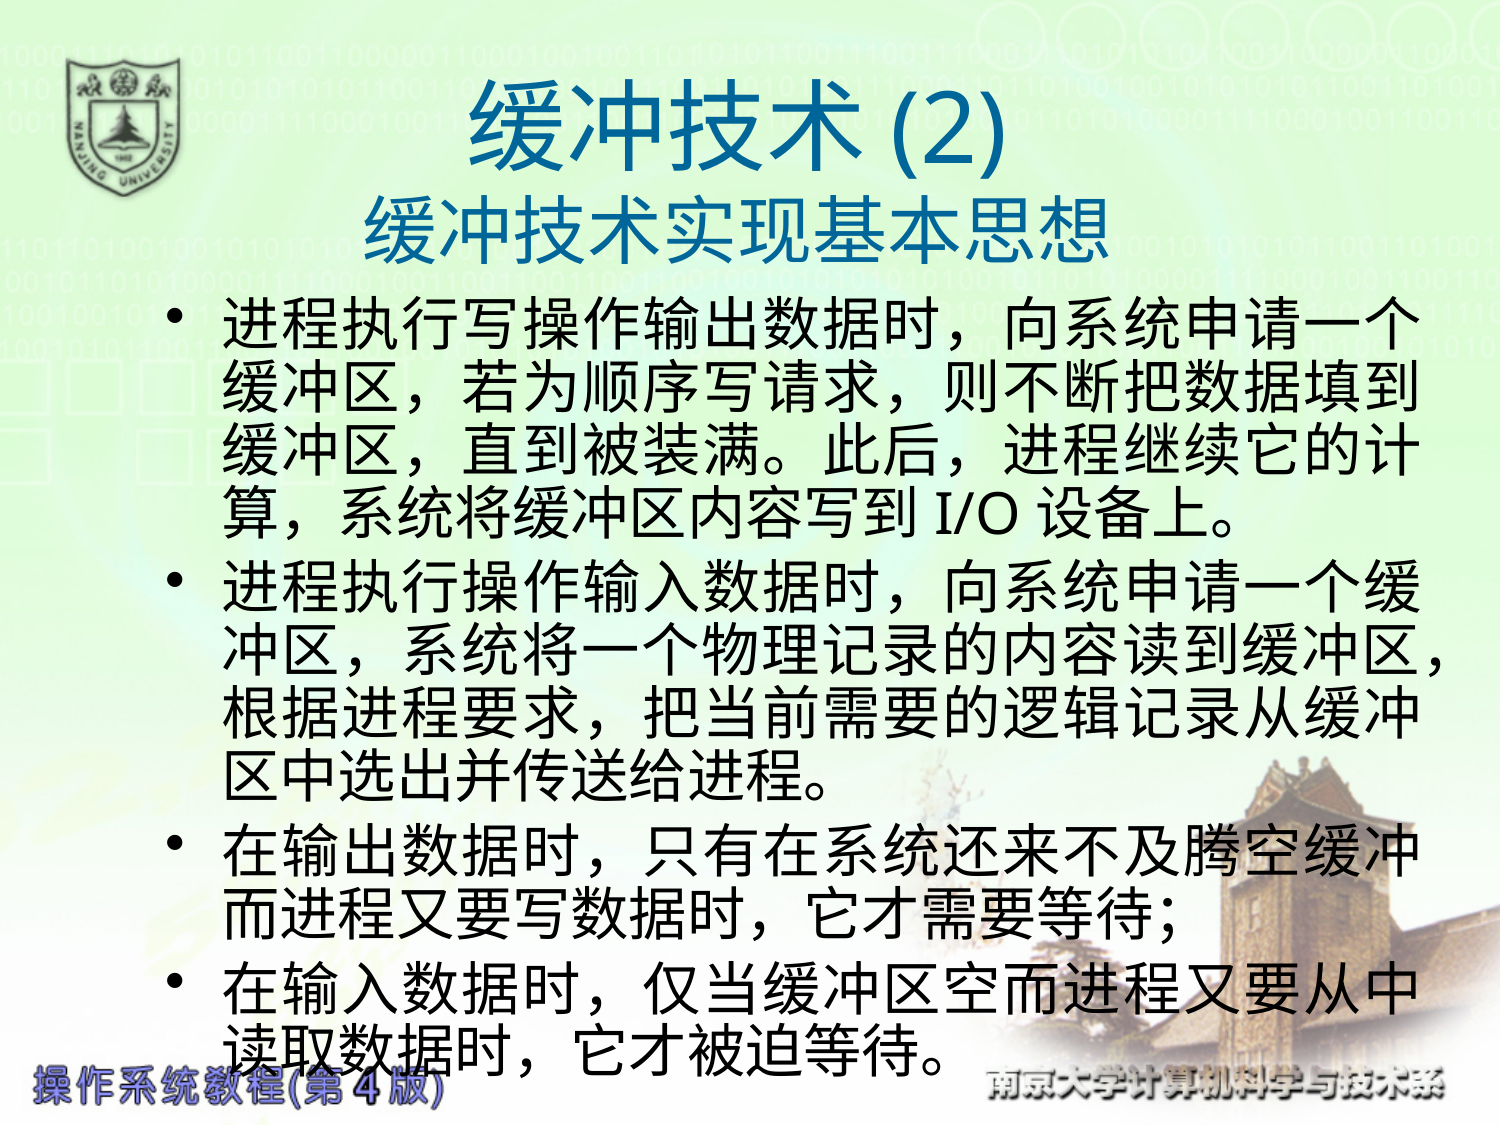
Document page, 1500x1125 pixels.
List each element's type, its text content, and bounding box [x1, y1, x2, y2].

list 进程执行写操作输出数据时，向系统申请一个缓冲区，若为顺序写请求，则不断把数据填到缓冲区，直到被装满。此后，进程继续它的计算，系统将缓冲区内容写到I/O设备上。 进程执行操作输入数据时，向系统申请一个缓冲区，系统将一个物理记录的内容读到缓冲区，根据进程要求，把当前需要的逻辑记录从缓冲区中选出并传送给进程。 在输出数据时，只有在系统还来不及腾空缓冲而进程又要写数据时，它才需要等待； 在输入数据时，仅当缓冲区空而进程又要从中读取数据时，它才被迫等待。 [150, 287, 1438, 1050]
title 缓冲技术(2) 缓冲技术实现基本思想 [99, 75, 1375, 263]
picture [0, 0, 1500, 1125]
